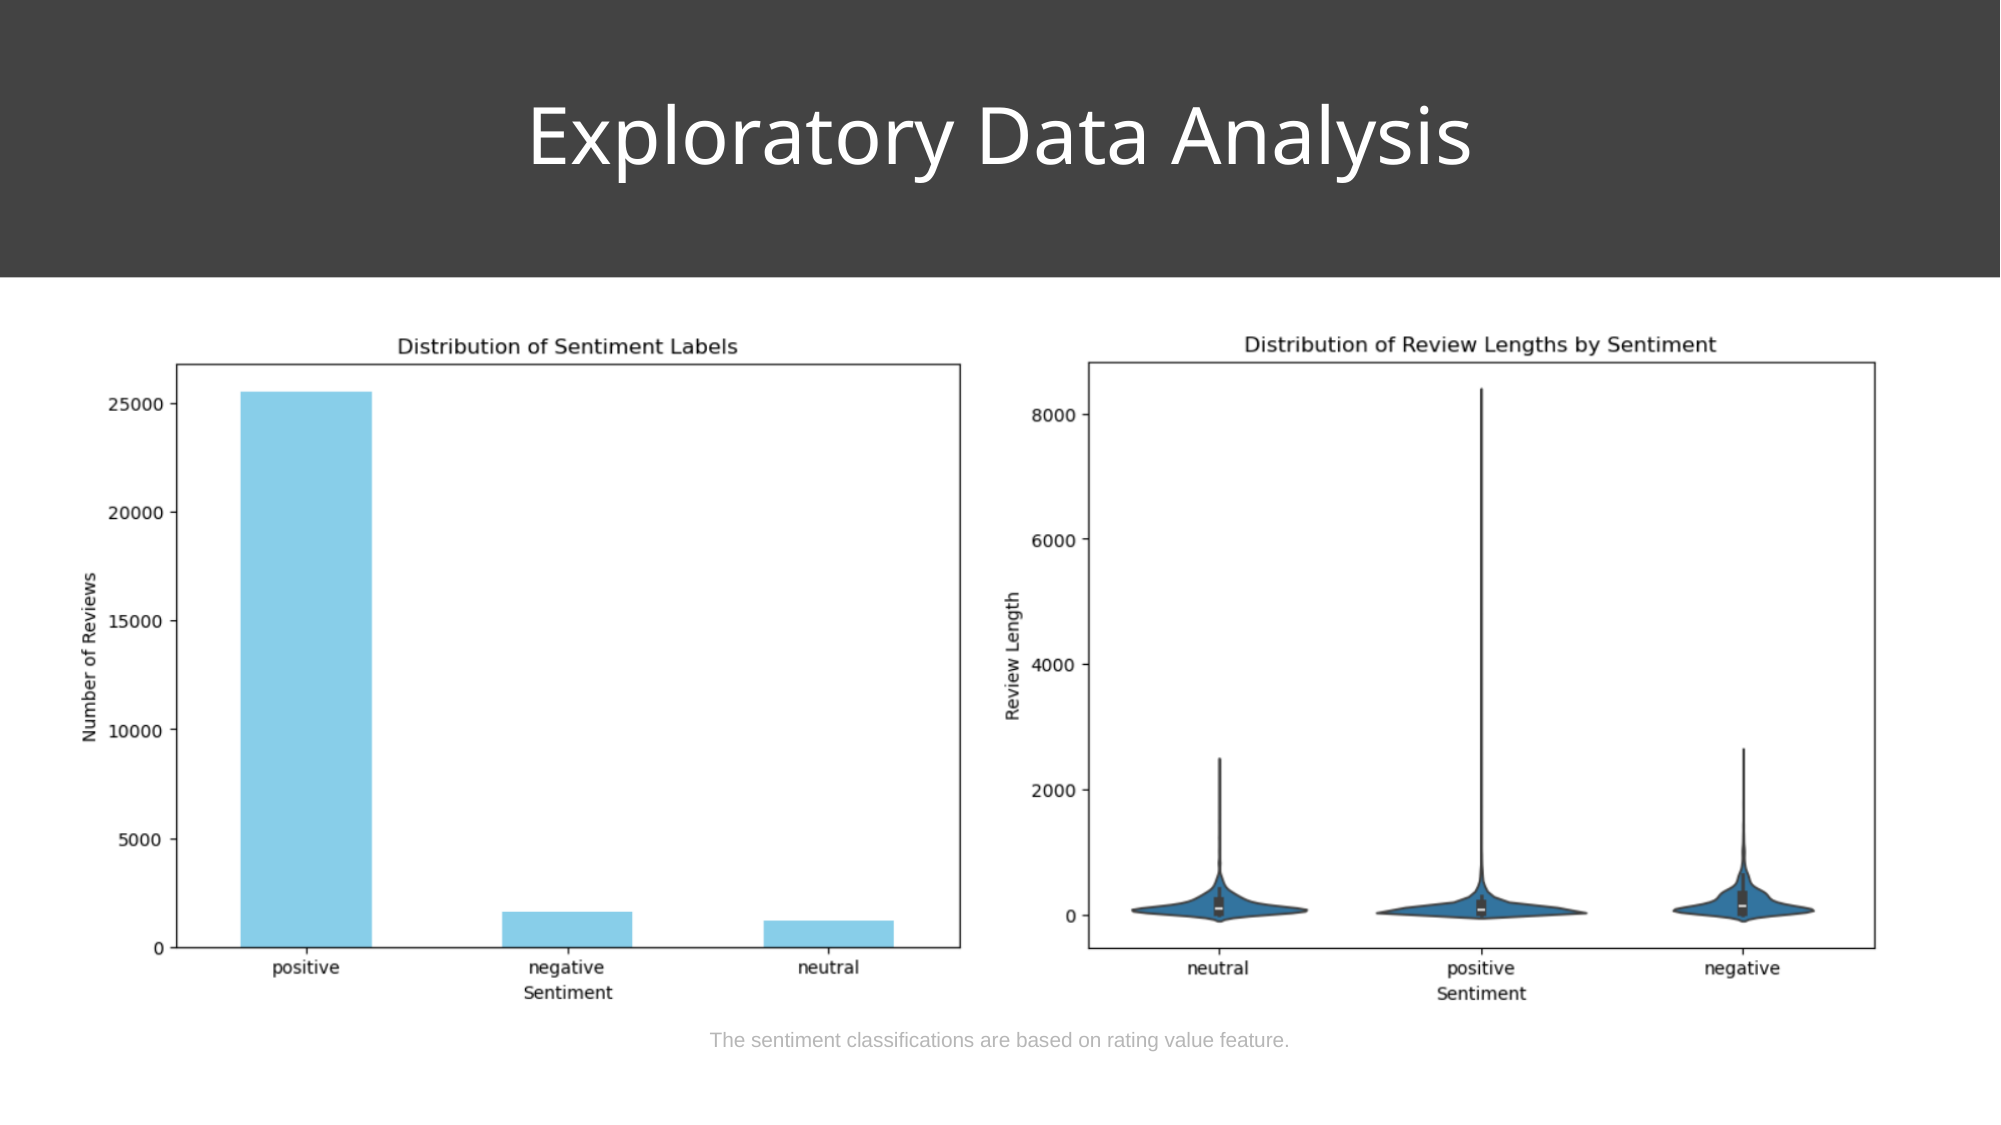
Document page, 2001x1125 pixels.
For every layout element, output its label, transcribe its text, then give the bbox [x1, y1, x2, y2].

title Exploratory Data Analysis [0, 0, 2000, 278]
text_box The sentiment classifications are based on rating value feature. [433, 1021, 1567, 1060]
picture [70, 326, 1906, 1013]
